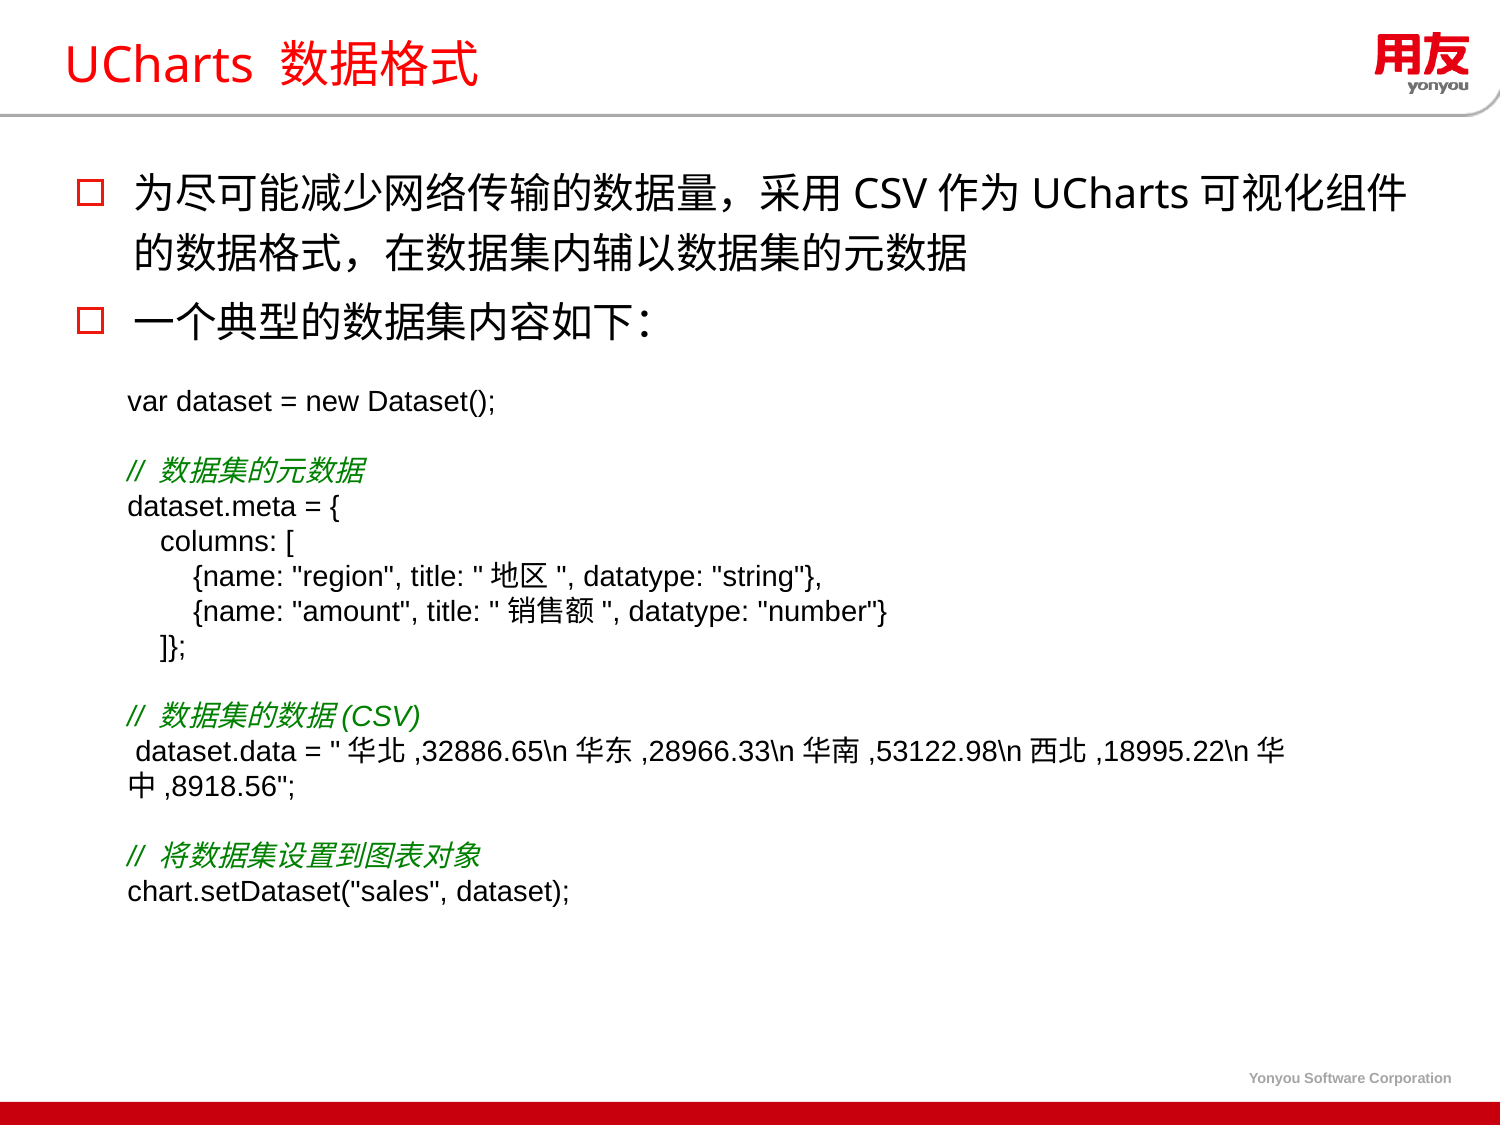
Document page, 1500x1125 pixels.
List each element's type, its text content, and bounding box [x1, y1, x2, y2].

title UCharts 数据格式 [50, 25, 1263, 95]
picture [77, 307, 104, 334]
text_box 为尽可能减少网络传输的数据量，采用CSV作为UCharts可视化组件的数据格式，在数据集内辅以数据集的元数据 一个典型的数据集内容如下： [62, 149, 1450, 375]
picture [0, 32, 1500, 117]
text_box var dataset = new Dataset(); // 数据集的元数据 dataset.meta = { columns: [ {name: "region", title: "地区", datatype: "string"}, {name: "amount", title: "销售额", datatype: "number"} ]}; // 数据集的数据(CSV) dataset.data = "华北,32886.65\n华东,28966.33\n华南,53122.98\n西北,18995.22\n华中,8918.56"; // 将数据集设置到图表对象 chart.setDataset("sales", dataset); [112, 374, 1438, 915]
picture [77, 179, 104, 206]
